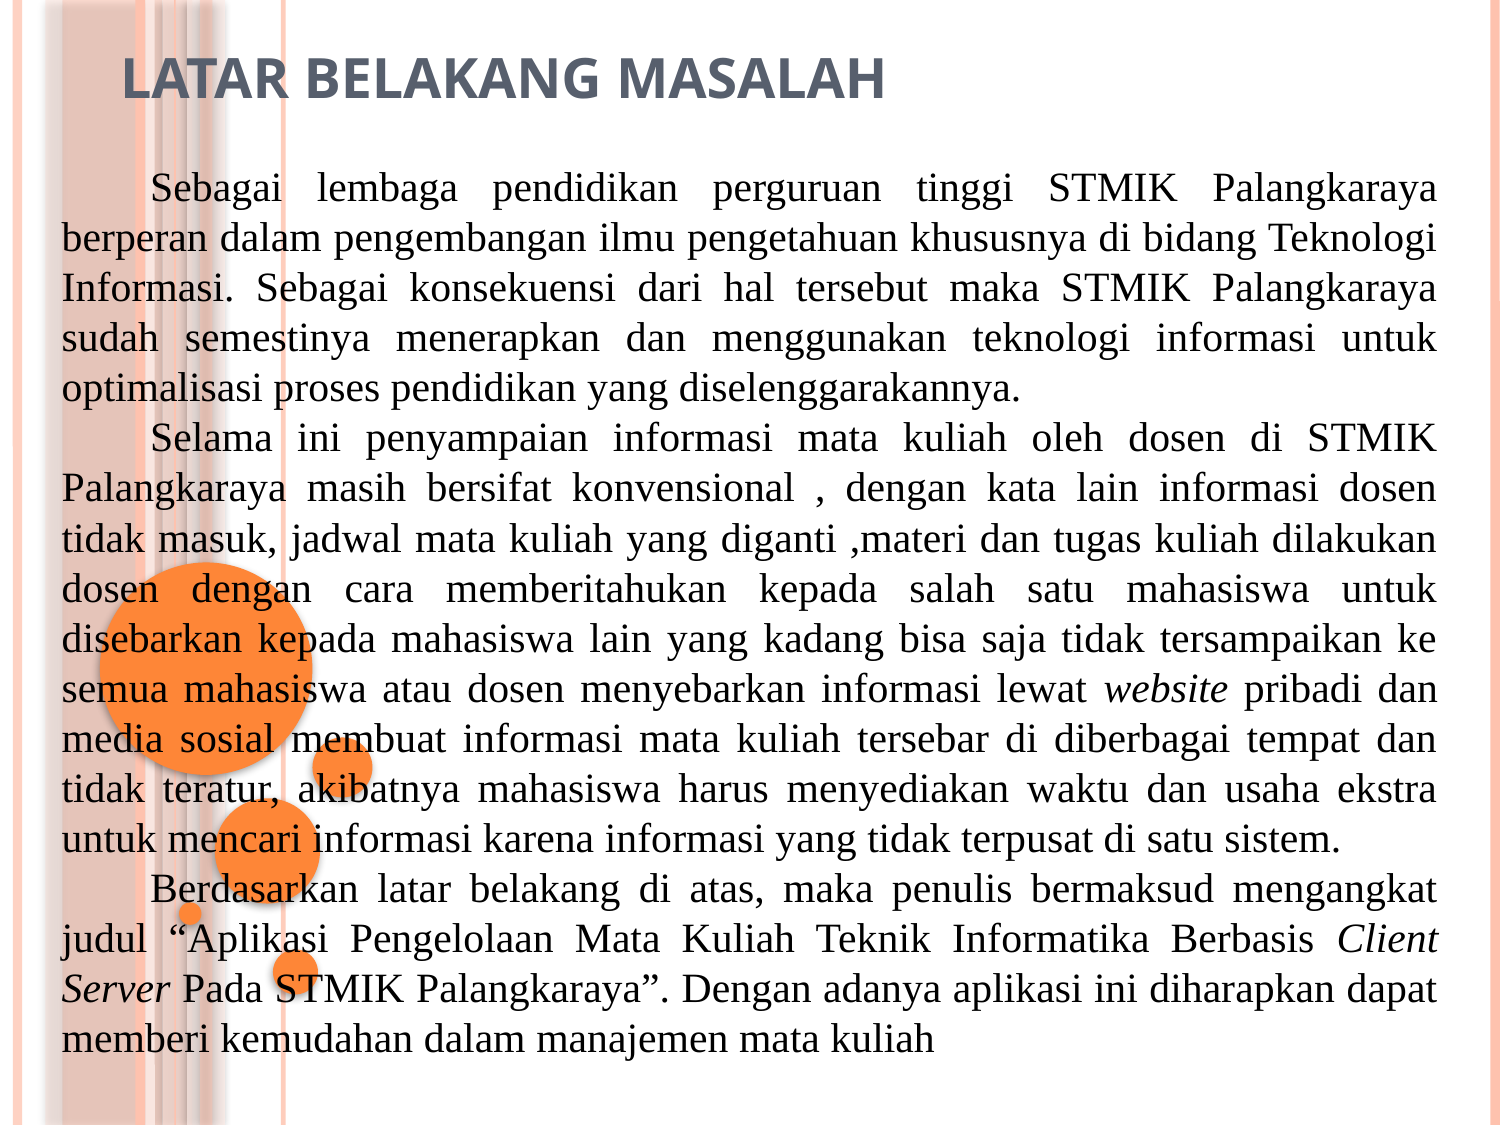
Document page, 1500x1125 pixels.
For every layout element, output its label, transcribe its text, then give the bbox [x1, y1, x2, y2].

title Latar Belakang Masalah [105, 35, 1381, 118]
subtitle Sebagai lembaga pendidikan perguruan tinggi STMIK Palangkaraya berperan dalam pengembangan ilmu pengetahuan khususnya di bidang Teknologi Informasi. Sebagai konsekuensi dari hal tersebut maka STMIK Palangkaraya sudah semestinya menerapkan dan menggunakan teknologi informasi untuk optimalisasi proses pendidikan yang diselenggarakannya. Selama ini penyampaian informasi mata kuliah oleh dosen di STMIK Palangkaraya masih bersifat konvensional , dengan kata lain informasi dosen tidak masuk, jadwal mata kuliah yang diganti ,materi dan tugas kuliah dilakukan dosen dengan cara memberitahukan kepada salah satu mahasiswa untuk disebarkan kepada mahasiswa lain yang kadang bisa saja tidak tersampaikan ke semua mahasiswa atau dosen menyebarkan informasi lewat website pribadi dan media sosial membuat informasi mata kuliah tersebar di diberbagai tempat dan tidak teratur, akibatnya mahasiswa harus menyediakan waktu dan usaha ekstra untuk mencari informasi karena informasi yang tidak terpusat di satu sistem. Berdasarkan latar belakang di atas, maka penulis bermaksud mengangkat judul “Aplikasi Pengelolaan Mata Kuliah Teknik Informatika Berbasis Client Server Pada STMIK Palangkaraya”. Dengan adanya aplikasi ini diharapkan dapat memberi kemudahan dalam manajemen mata kuliah [46, 152, 1454, 1079]
